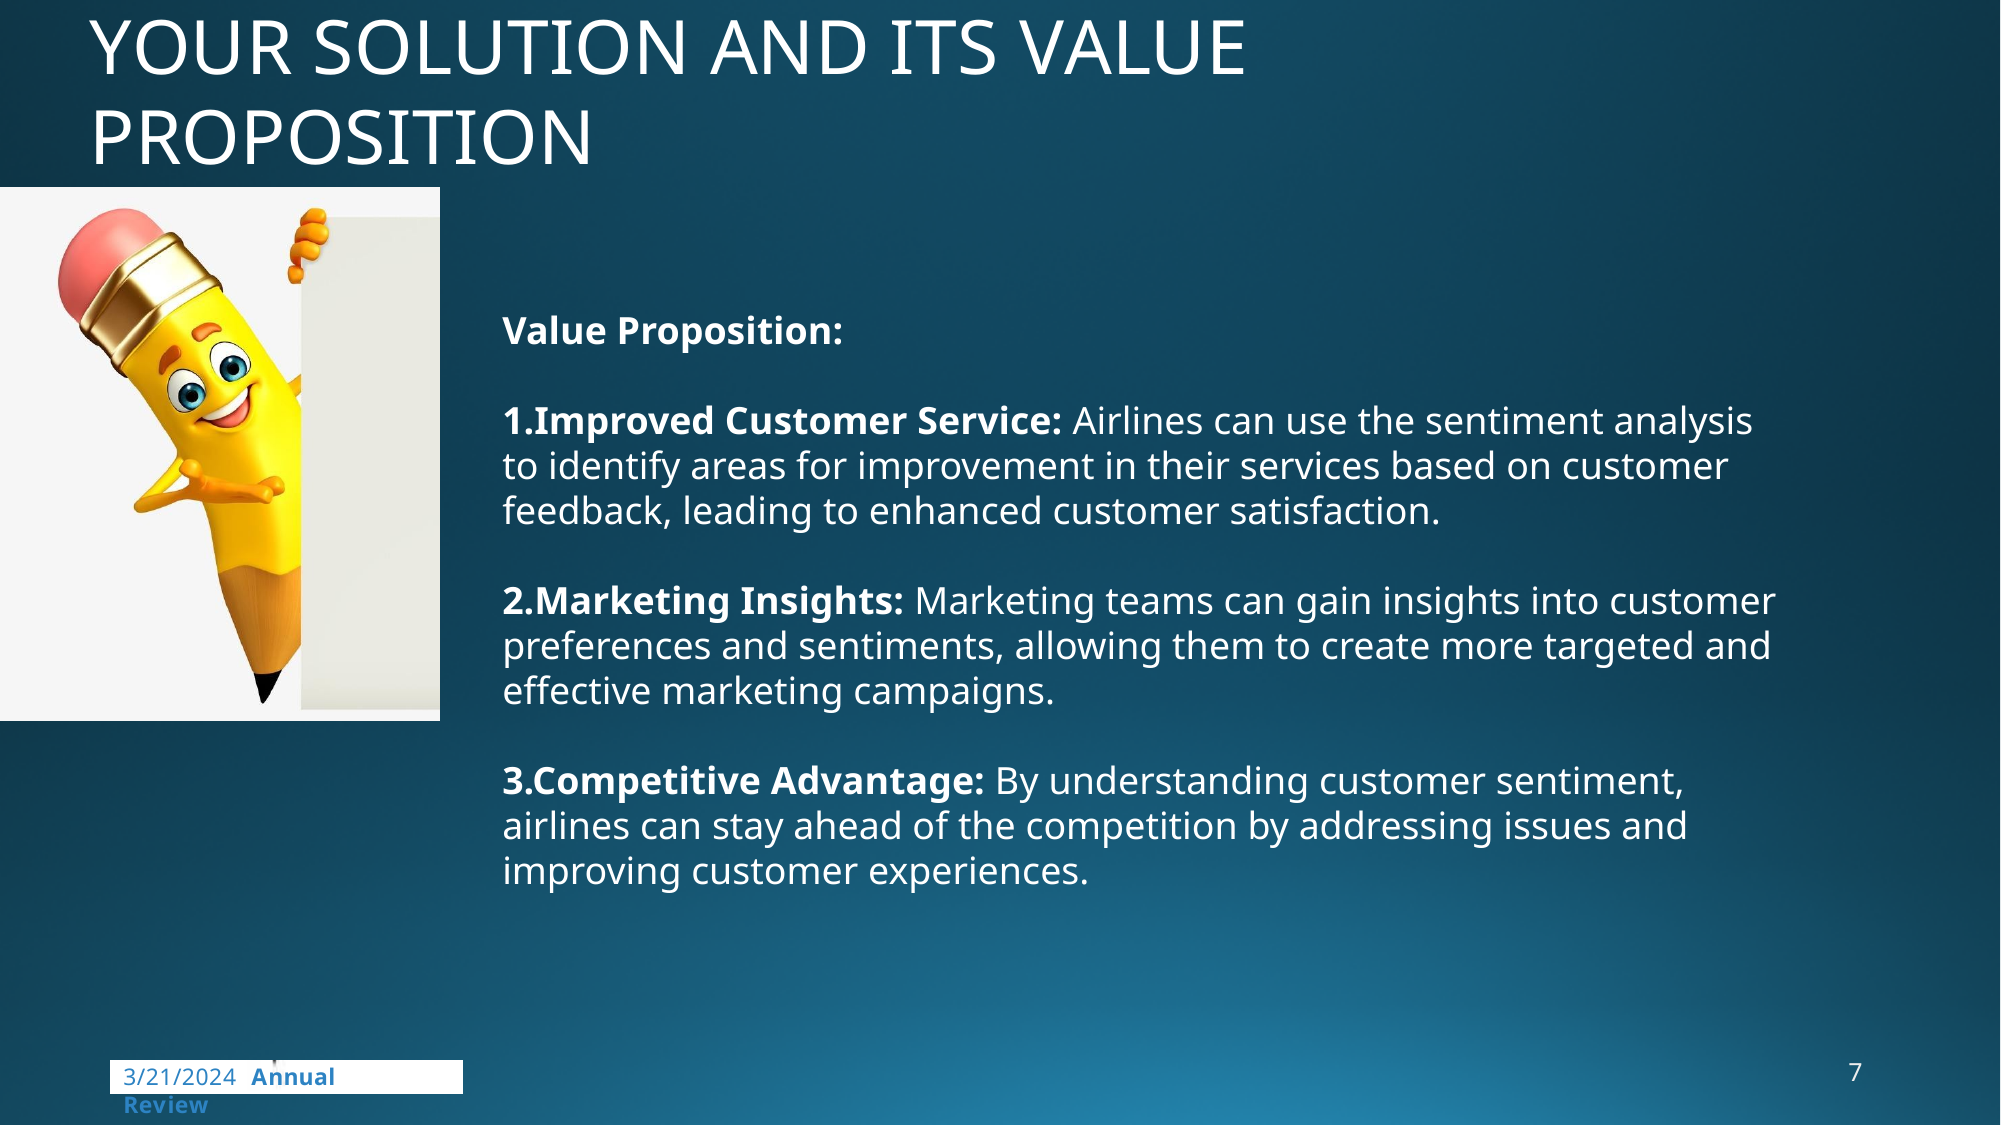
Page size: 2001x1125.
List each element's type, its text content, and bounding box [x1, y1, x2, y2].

text_box Value Proposition: Improved Customer Service: Airlines can use the sentiment analysis to identify areas for improvement in their services based on customer feedback, leading to enhanced customer satisfaction. 2.Marketing Insights: Marketing teams can gain insights into customer preferences and sentiments, allowing them to create more targeted and effective marketing campaigns. 3.Competitive Advantage: By understanding customer sentiment, airlines can stay ahead of the competition by addressing issues and improving customer experiences. [487, 299, 1813, 990]
slide_number 7 [1412, 745, 1863, 1125]
title YOUR SOLUTION AND ITS VALUE PROPOSITION [87, 0, 1690, 184]
picture [0, 0, 2001, 1125]
text_box 3/21/2024 Annual Review [121, 1094, 417, 1118]
